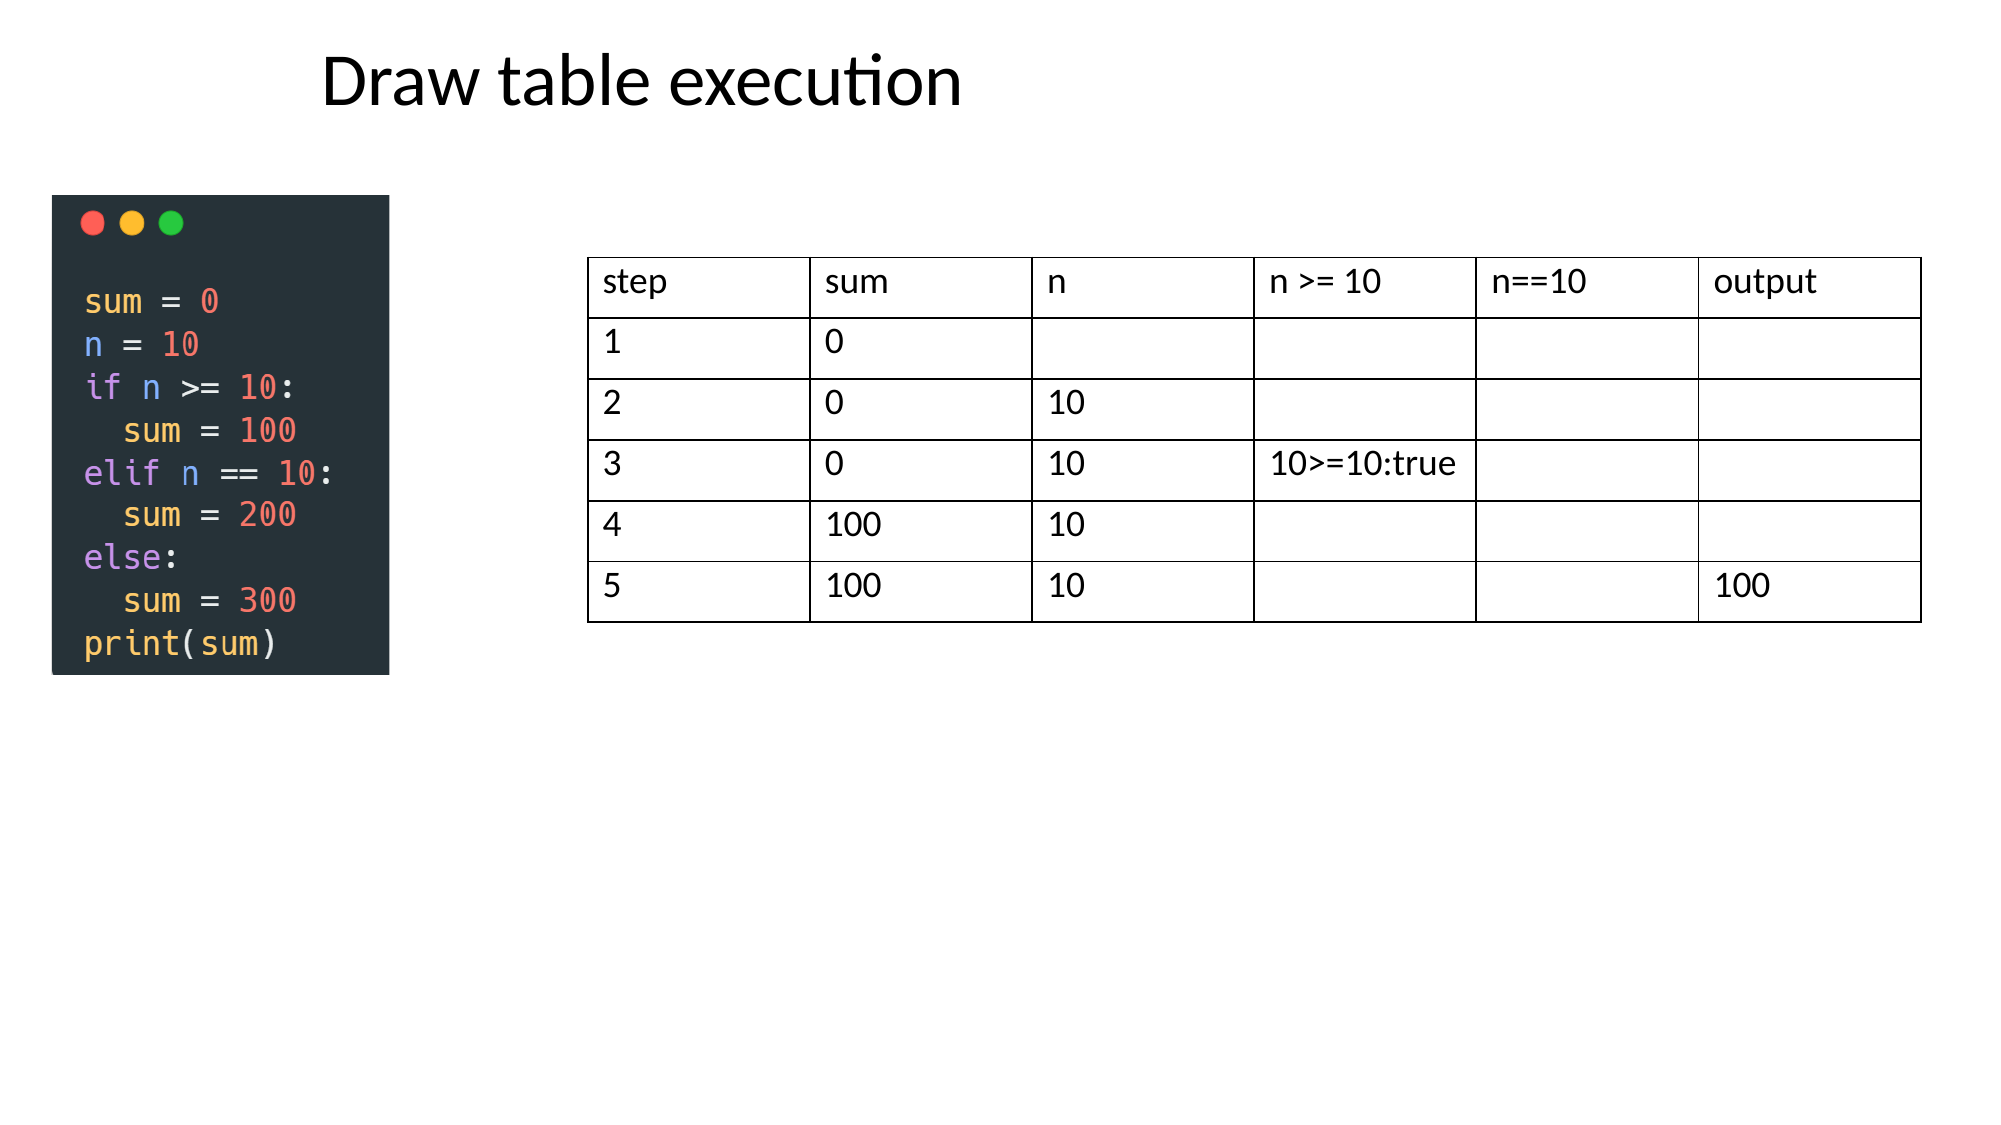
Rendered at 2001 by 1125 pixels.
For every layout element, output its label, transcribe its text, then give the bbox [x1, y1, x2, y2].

table_header n [1033, 258, 1253, 317]
table_cell 10 [1033, 380, 1253, 439]
table_cell 10 [1033, 502, 1253, 561]
table_cell 4 [589, 502, 809, 561]
table_cell [1255, 380, 1475, 439]
table_header step [589, 258, 809, 317]
text_box Draw table execution [306, 22, 980, 128]
table_cell [1477, 562, 1698, 621]
table_cell 2 [589, 380, 809, 439]
table_cell [1699, 380, 1920, 439]
table_cell [1477, 319, 1698, 378]
table_cell 0 [811, 319, 1031, 378]
table_header n >= 10 [1255, 258, 1475, 317]
table_cell [1255, 502, 1475, 561]
table_header output [1699, 258, 1920, 317]
table_cell [1699, 441, 1920, 500]
table_cell 0 [811, 380, 1031, 439]
table_cell [1477, 441, 1698, 500]
table_header sum [811, 258, 1031, 317]
table_cell 0 [811, 441, 1031, 500]
table_cell 100 [811, 502, 1031, 561]
table_cell 1 [589, 319, 809, 378]
table_cell 10 [1033, 441, 1253, 500]
table_cell 10>=10:true [1255, 441, 1475, 500]
table_cell 100 [1699, 562, 1920, 621]
table_cell [1477, 502, 1698, 561]
table_cell [1255, 319, 1475, 378]
picture [51, 195, 390, 675]
table_cell 3 [589, 441, 809, 500]
table_cell [1255, 562, 1475, 621]
table_cell [1699, 319, 1920, 378]
table_cell [1699, 502, 1920, 561]
table_cell 5 [589, 562, 809, 621]
table_header n==10 [1477, 258, 1698, 317]
table_cell 100 [811, 562, 1031, 621]
table_cell 10 [1033, 562, 1253, 621]
table_cell [1033, 319, 1253, 378]
table_cell [1477, 380, 1698, 439]
